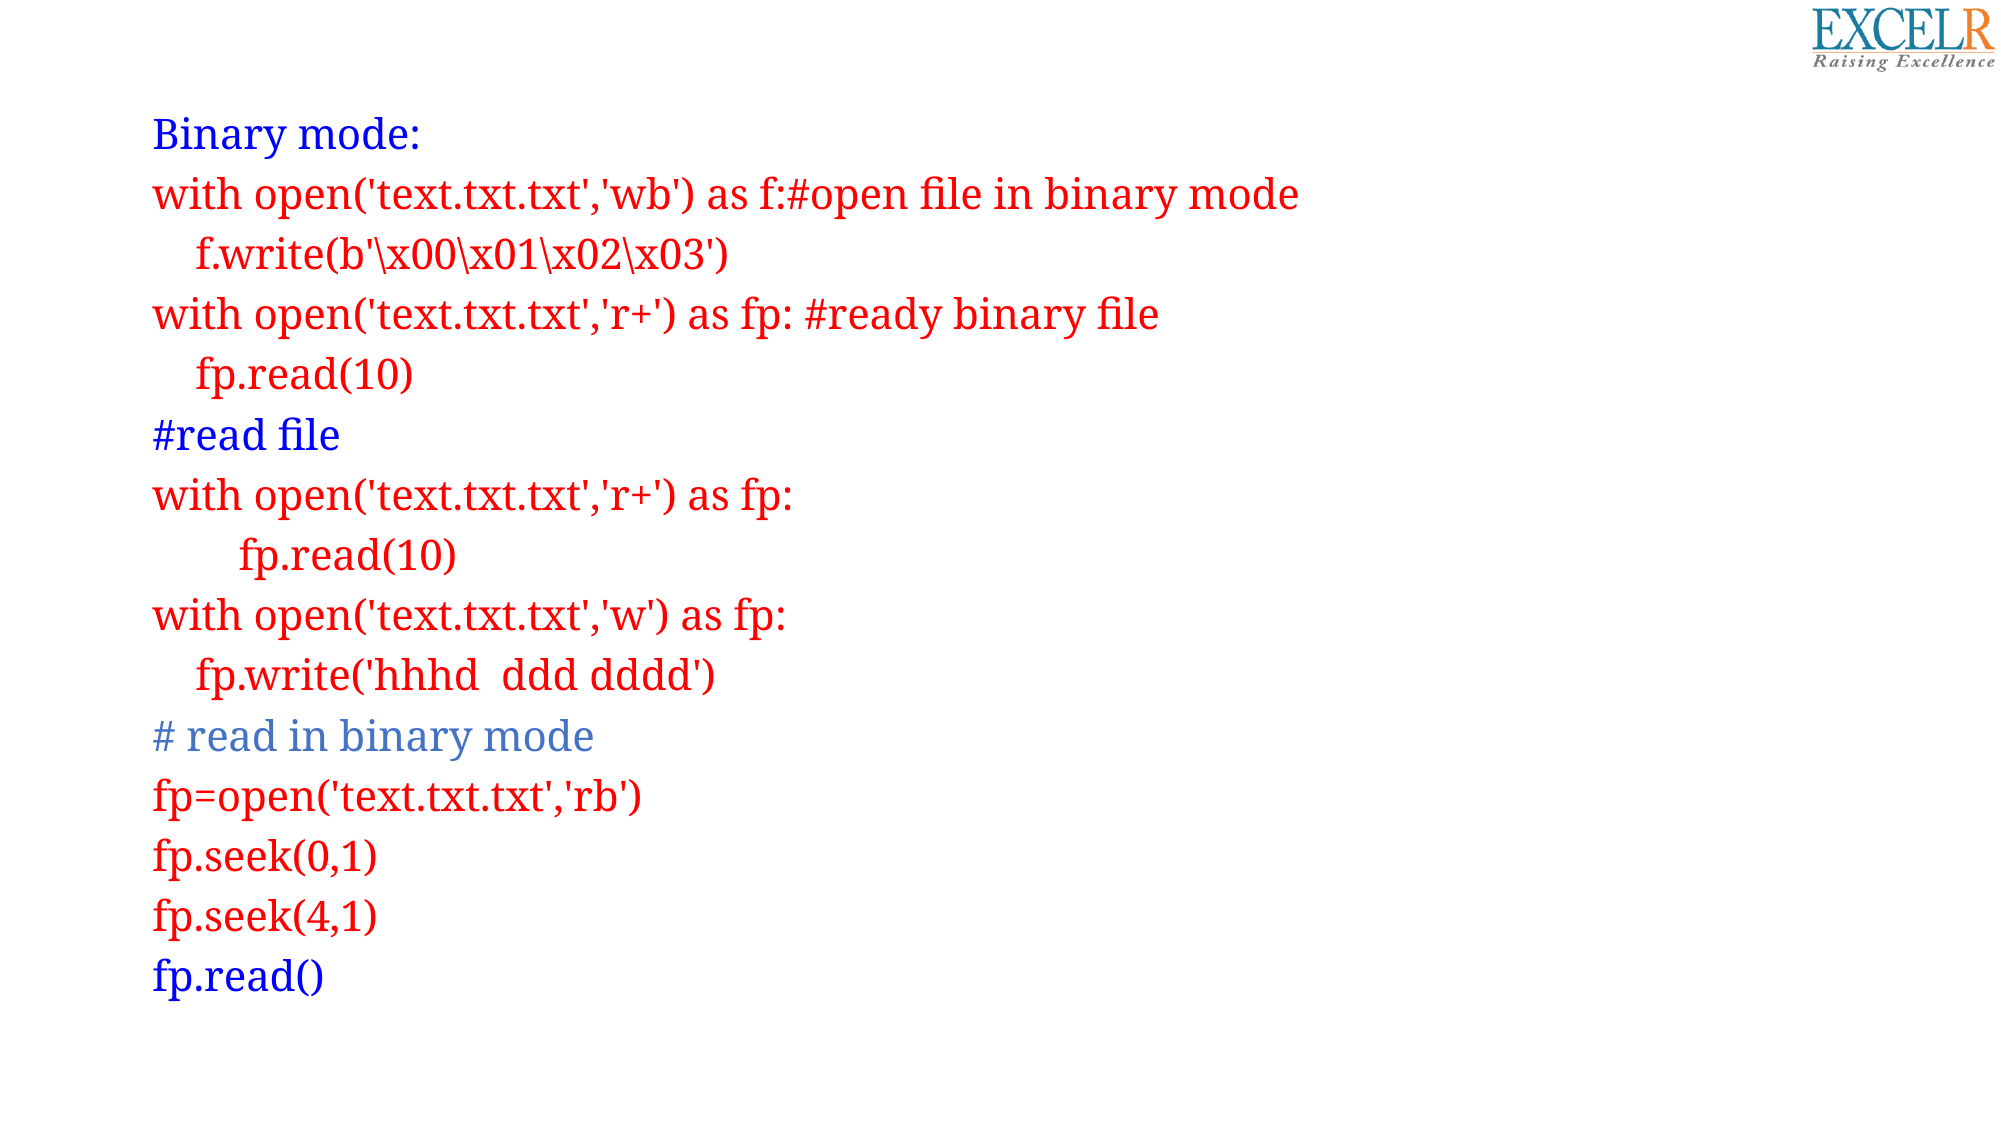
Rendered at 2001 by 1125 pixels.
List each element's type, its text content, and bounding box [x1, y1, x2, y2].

picture [1806, 0, 2000, 73]
list Binary mode: with open('text.txt.txt','wb') as f:#open file in binary mode f.write(b'\x00\x01\x02\x03') with open('text.txt.txt','r+') as fp: #ready binary file fp.read(10) #read file with open('text.txt.txt','r+') as fp: fp.read(10) with open('text.txt.txt','w') as fp: fp.write('hhhd ddd dddd') # read in binary mode fp=open('text.txt.txt','rb') fp.seek(0,1) fp.seek(4,1) fp.read() [137, 105, 1863, 1014]
